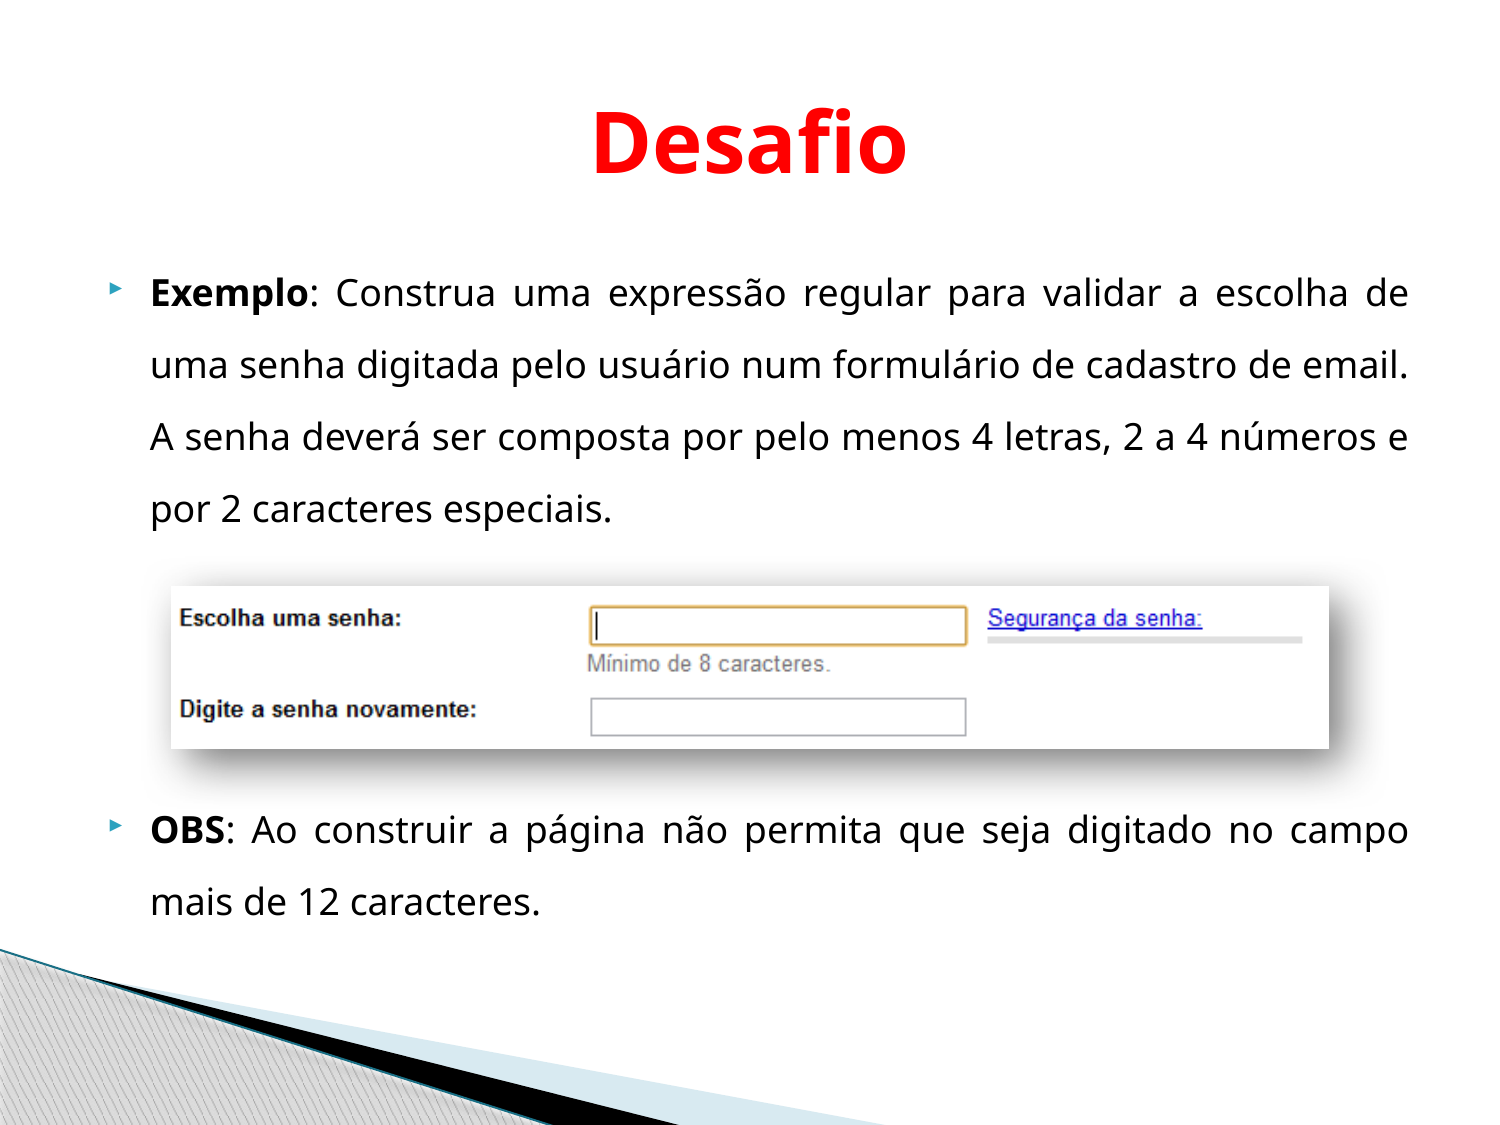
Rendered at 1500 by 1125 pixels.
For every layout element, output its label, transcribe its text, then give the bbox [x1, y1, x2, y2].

title Desafio [75, 45, 1425, 233]
picture [170, 585, 1329, 749]
list Exemplo: Construa uma expressão regular para validar a escolha de uma senha digitada pelo usuário num formulário de cadastro de email. A senha deverá ser composta por pelo menos 4 letras, 2 a 4 números e por 2 caracteres especiais. OBS: Ao construir a página não permita que seja digitado no campo mais de 12 caracteres. [75, 233, 1425, 977]
